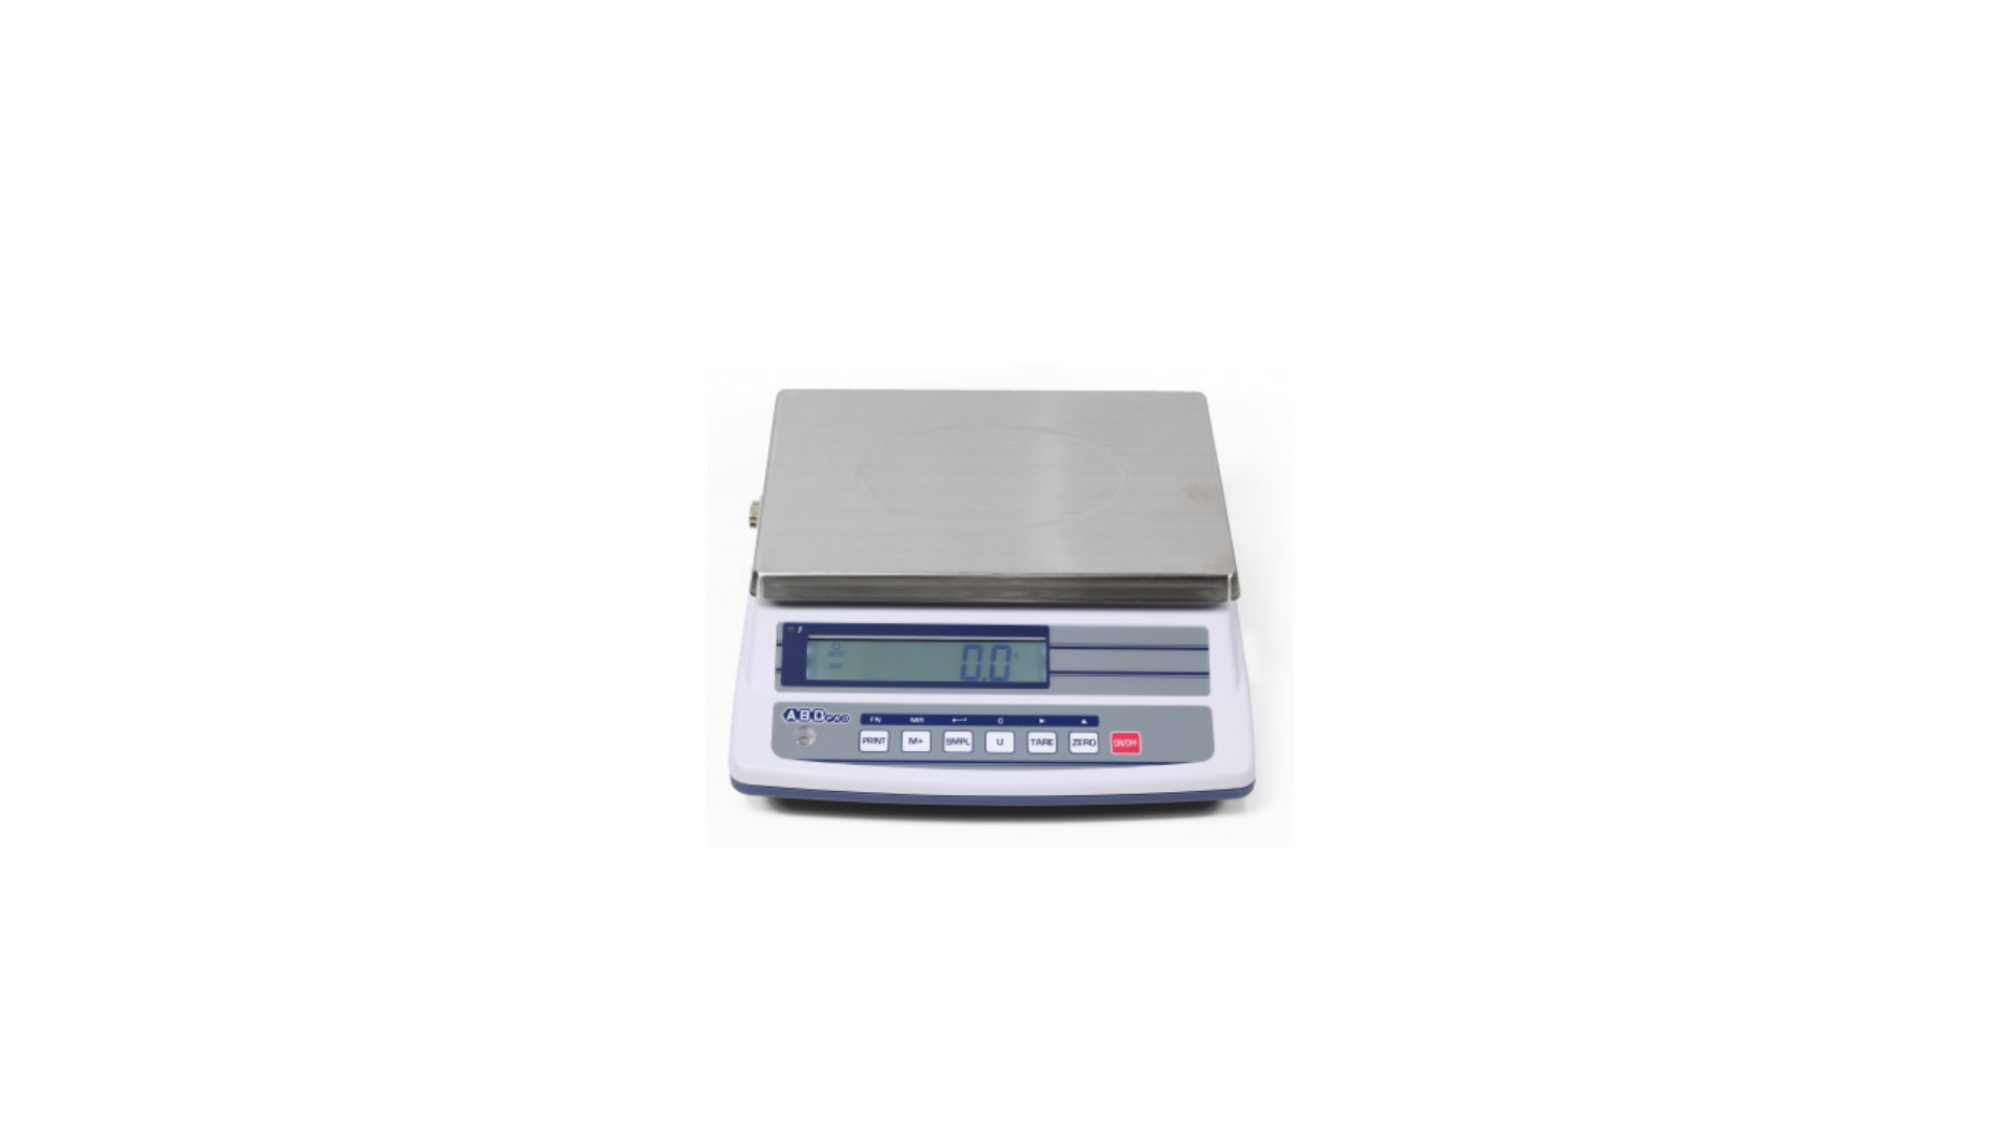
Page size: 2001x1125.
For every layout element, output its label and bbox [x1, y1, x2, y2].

picture [707, 365, 1293, 848]
